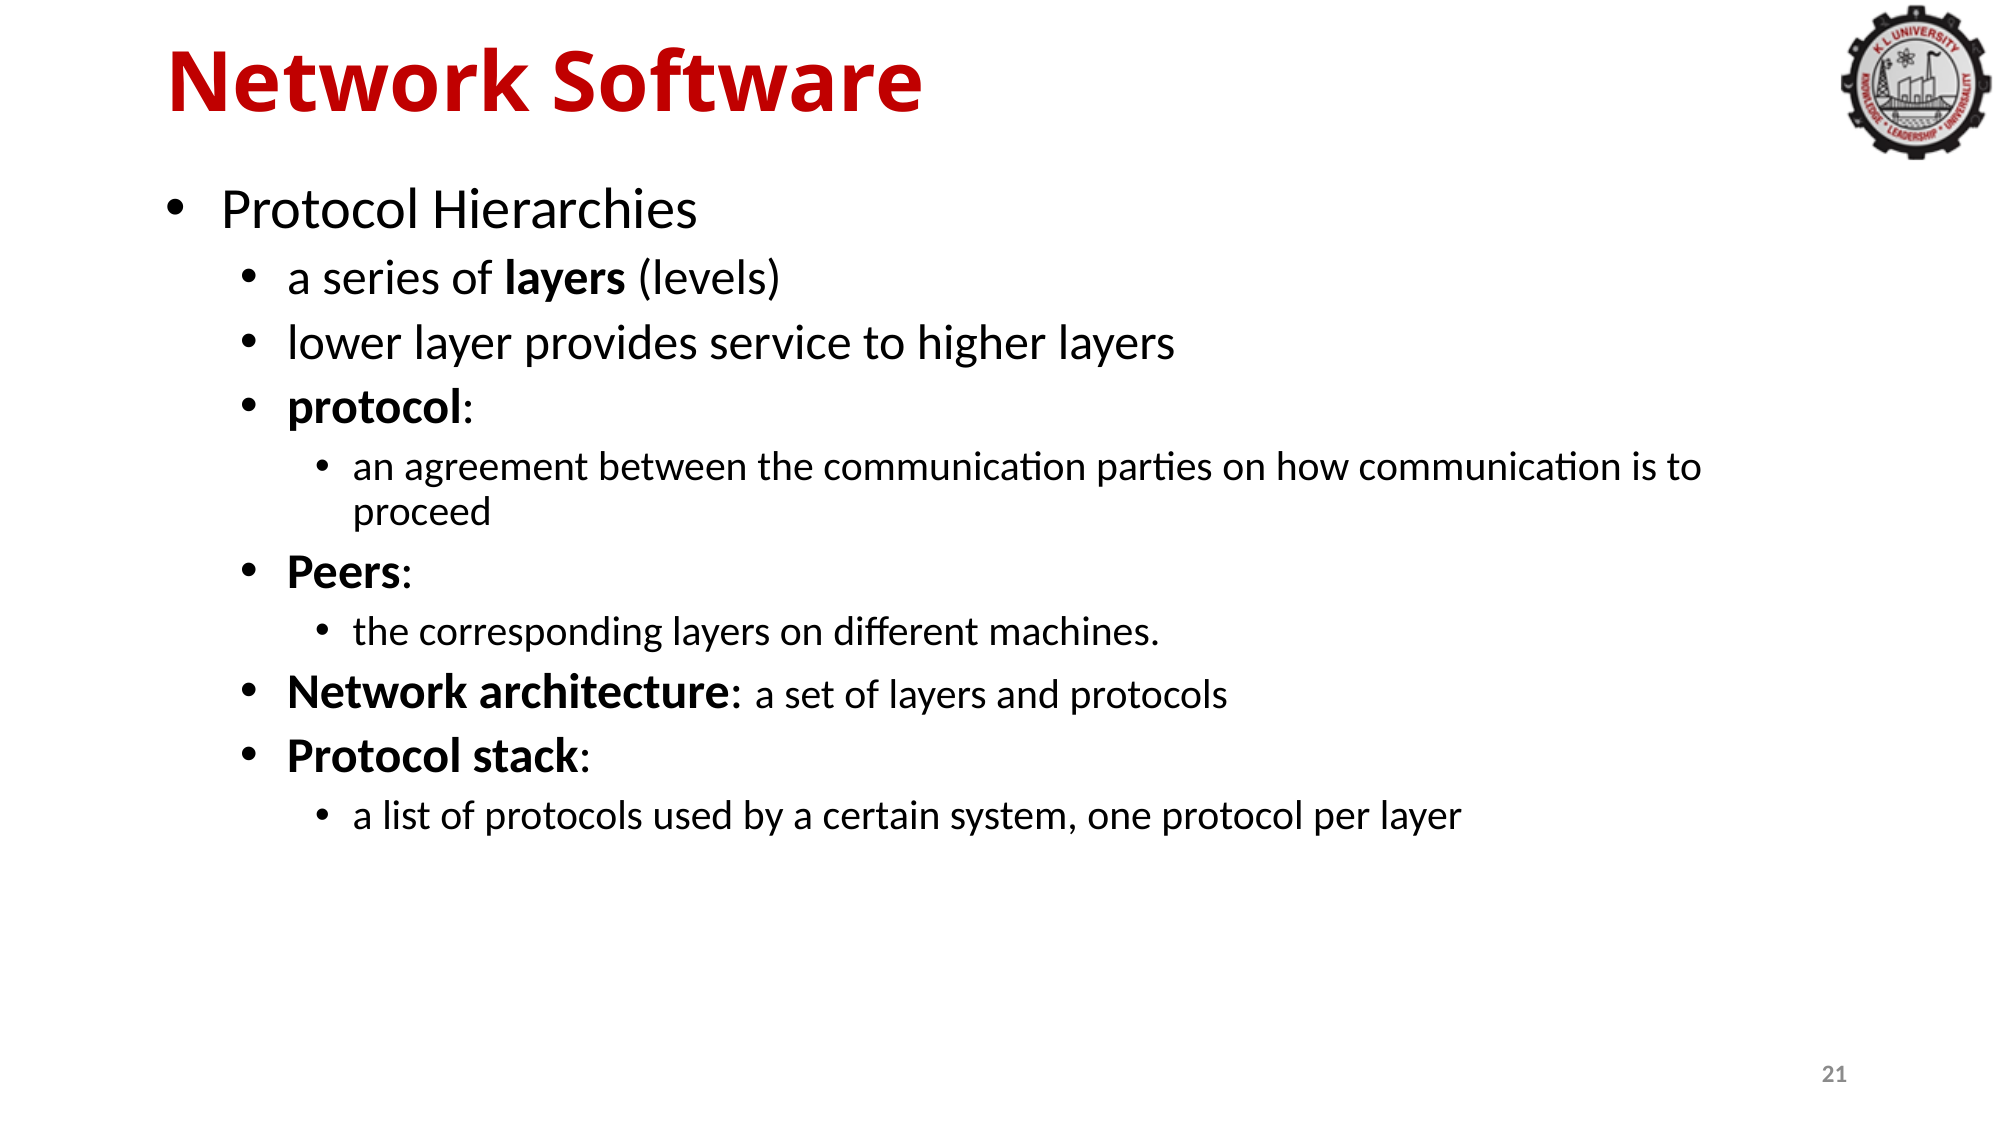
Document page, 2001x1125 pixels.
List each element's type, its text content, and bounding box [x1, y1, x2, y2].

slide_number 21 [1746, 1042, 1863, 1103]
picture [1827, 0, 2000, 173]
list Protocol Hierarchies a series of layers (levels) lower layer provides service to higher layers protocol: an agreement between the communication parties on how communication is to proceed Peers: the corresponding layers on different machines. Network architecture: a set of layers and protocols Protocol stack: a list of protocols used by a certain system, one protocol per layer [150, 170, 1850, 1010]
title Network Software [150, 24, 1850, 144]
